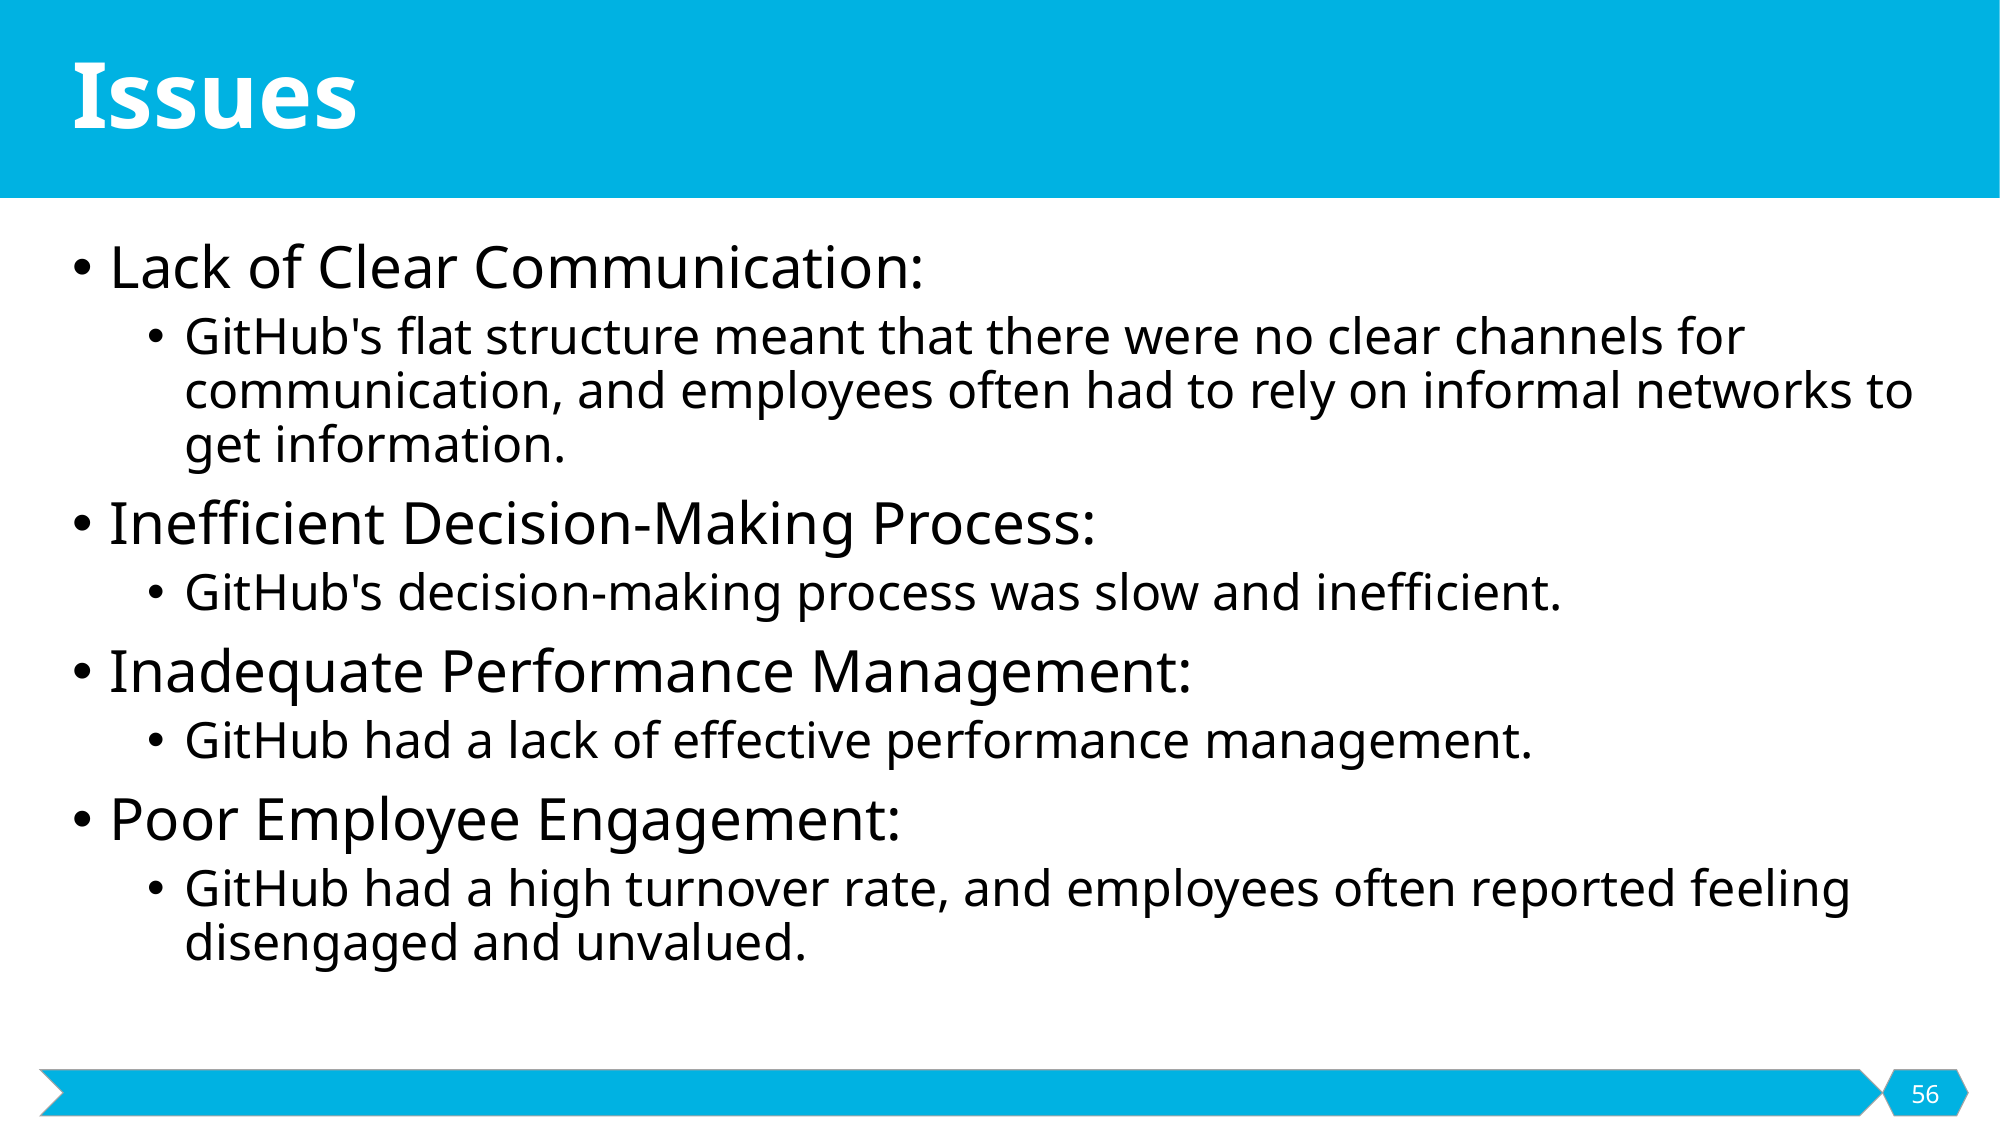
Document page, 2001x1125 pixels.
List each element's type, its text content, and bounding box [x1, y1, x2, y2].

title Issues [56, 0, 1969, 199]
list Lack of Clear Communication: GitHub's flat structure meant that there were no clear channels for communication, and employees often had to rely on informal networks to get information. Inefficient Decision-Making Process: GitHub's decision-making process was slow and inefficient. Inadequate Performance Management: GitHub had a lack of effective performance management. Poor Employee Engagement: GitHub had a high turnover rate, and employees often reported feeling disengaged and unvalued. [56, 230, 1969, 1010]
slide_number 56 [1882, 1065, 1969, 1125]
